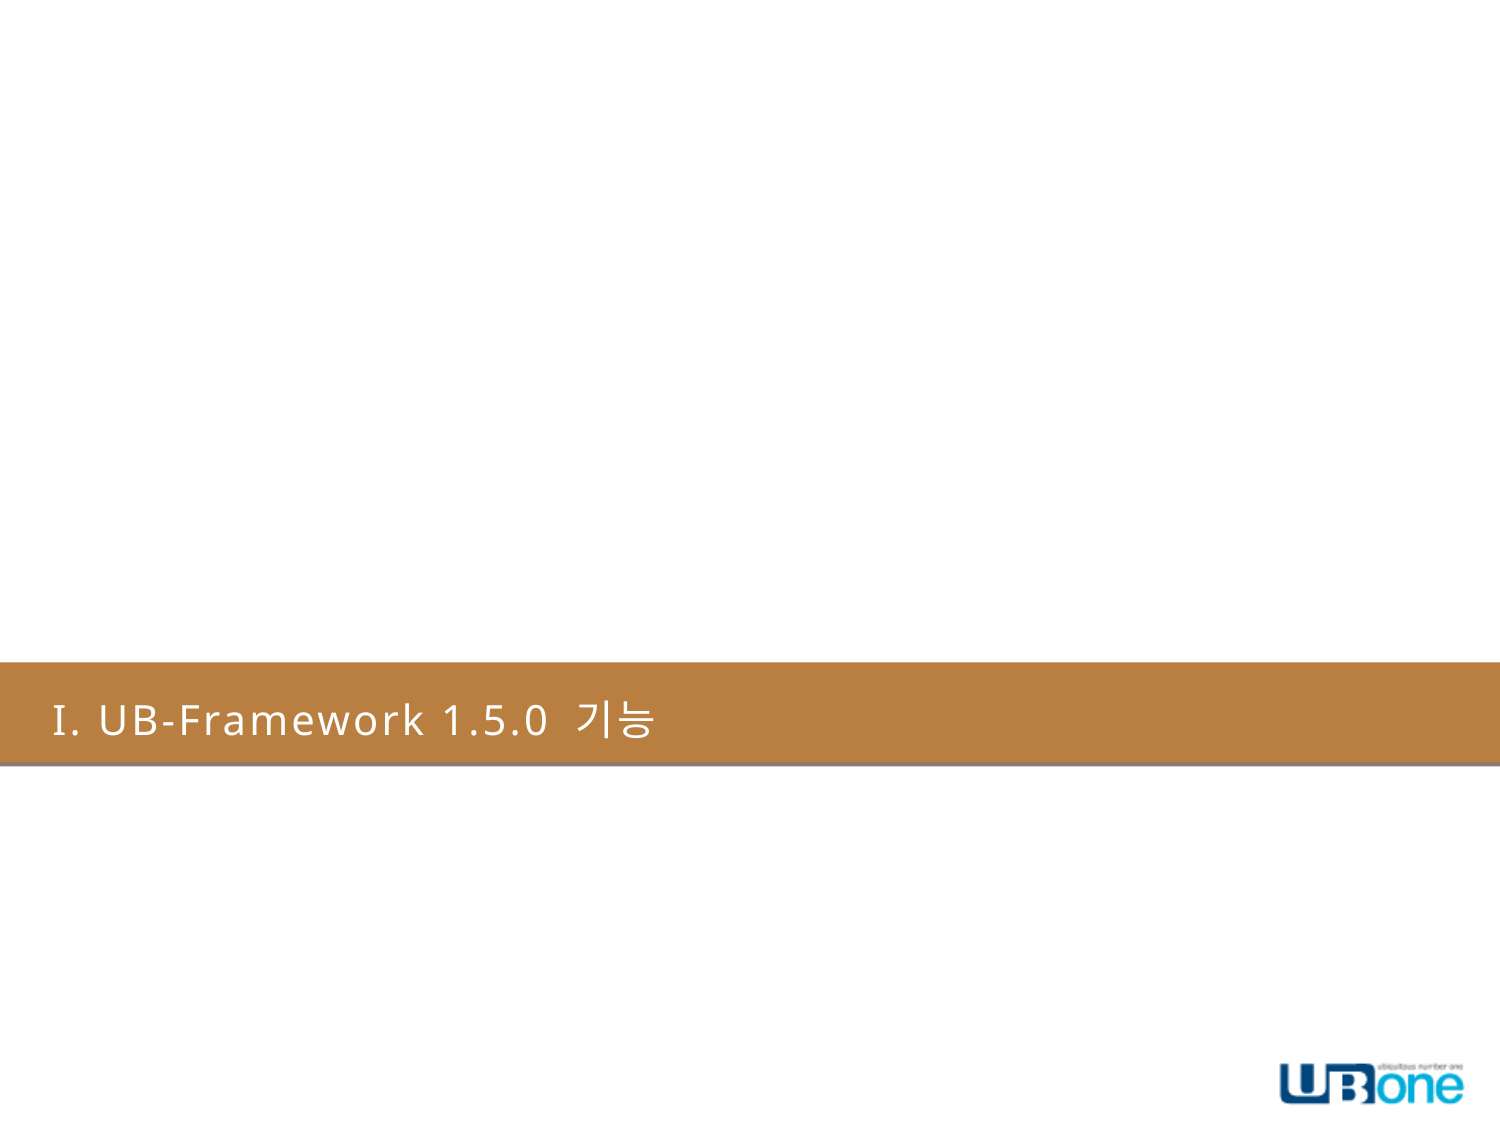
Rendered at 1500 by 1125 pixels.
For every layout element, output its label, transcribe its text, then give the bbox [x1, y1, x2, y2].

title I. UB-Framework 1.5.0 기능 [37, 675, 1225, 763]
picture [1258, 1056, 1471, 1113]
